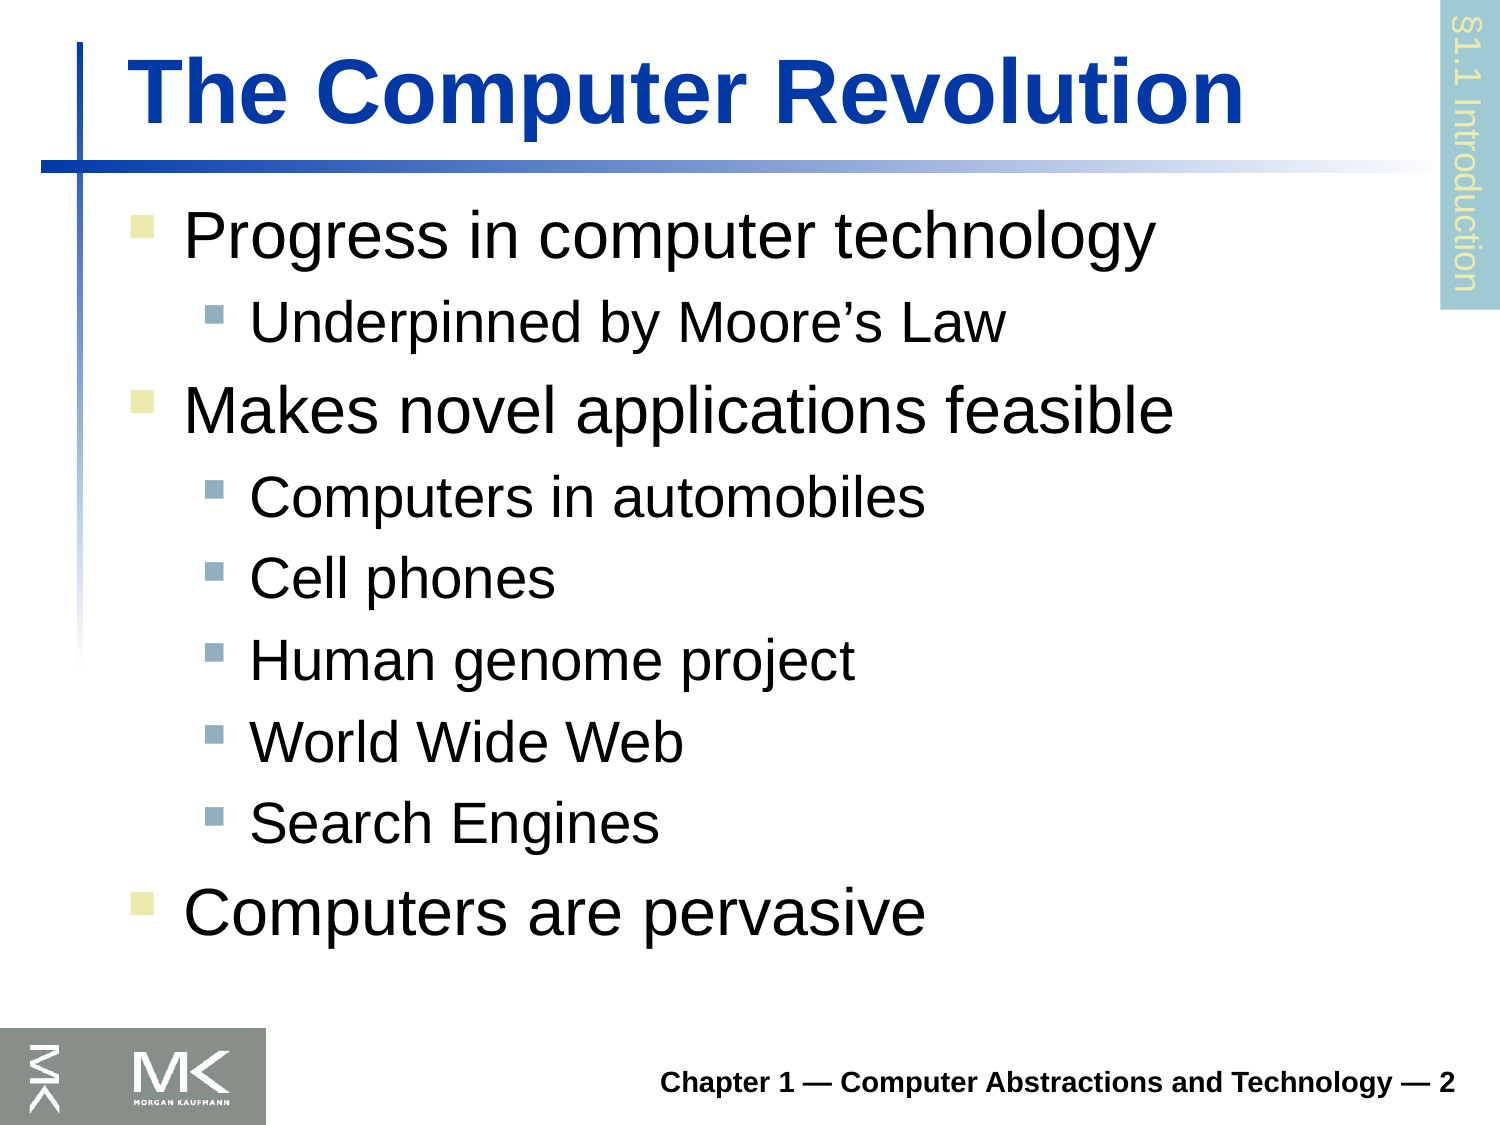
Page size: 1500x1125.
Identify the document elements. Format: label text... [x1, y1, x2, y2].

list Progress in computer technology Underpinned by Moore’s Law Makes novel applications feasible Computers in automobiles Cell phones Human genome project World Wide Web Search Engines Computers are pervasive [112, 184, 1469, 1024]
picture [0, 1028, 266, 1125]
footer Chapter 1 — Computer Abstractions and Technology — 2 [277, 1046, 1471, 1106]
text_box §1.1 Introduction [1440, 0, 1500, 310]
title The Computer Revolution [112, 23, 1440, 149]
